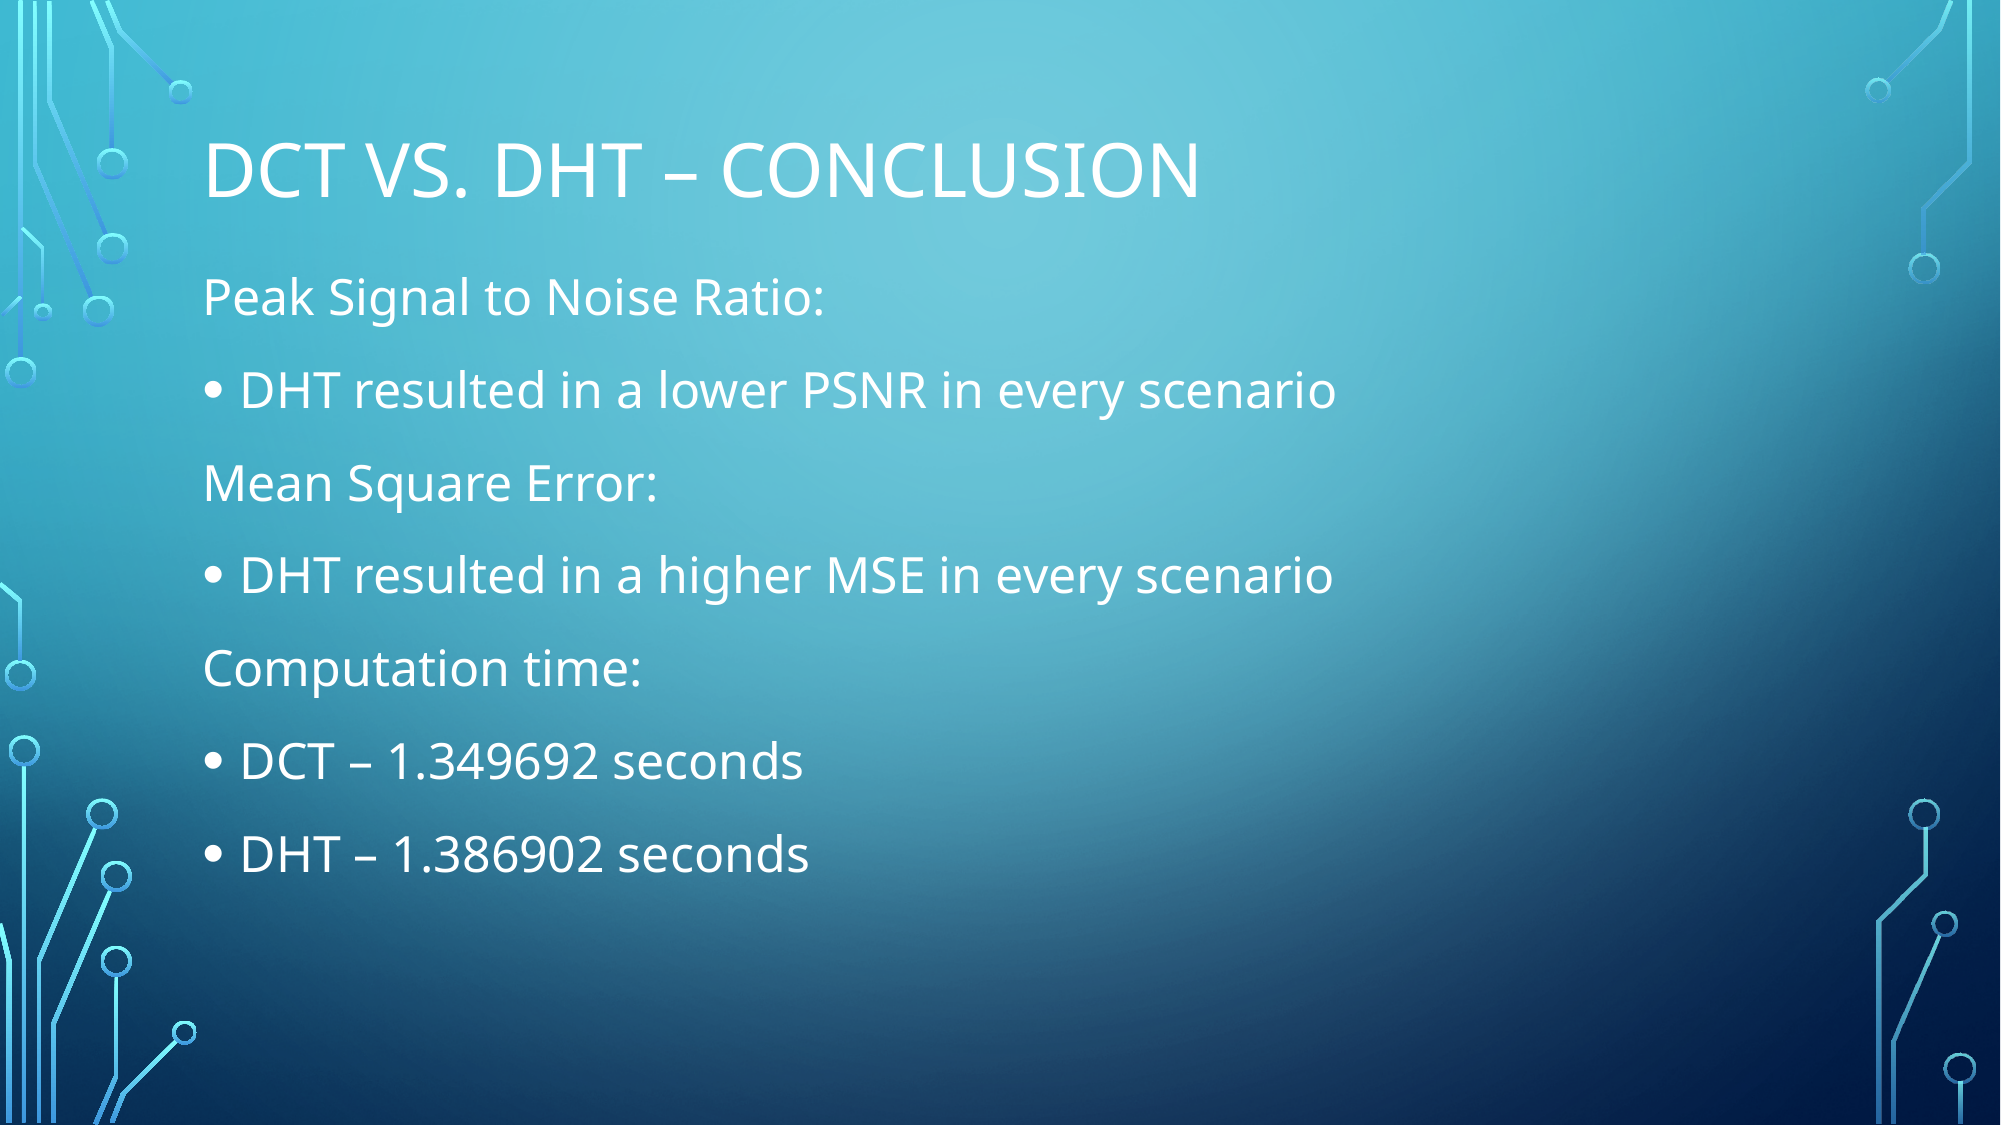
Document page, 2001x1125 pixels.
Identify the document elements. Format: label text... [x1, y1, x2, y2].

list Peak Signal to Noise Ratio: DHT resulted in a lower PSNR in every scenario Mean Square Error: DHT resulted in a higher MSE in every scenario Computation time: DCT – 1.349692 seconds DHT – 1.386902 seconds [187, 245, 1813, 950]
title DCT VS. DHT – Conclusion [187, 101, 1813, 245]
